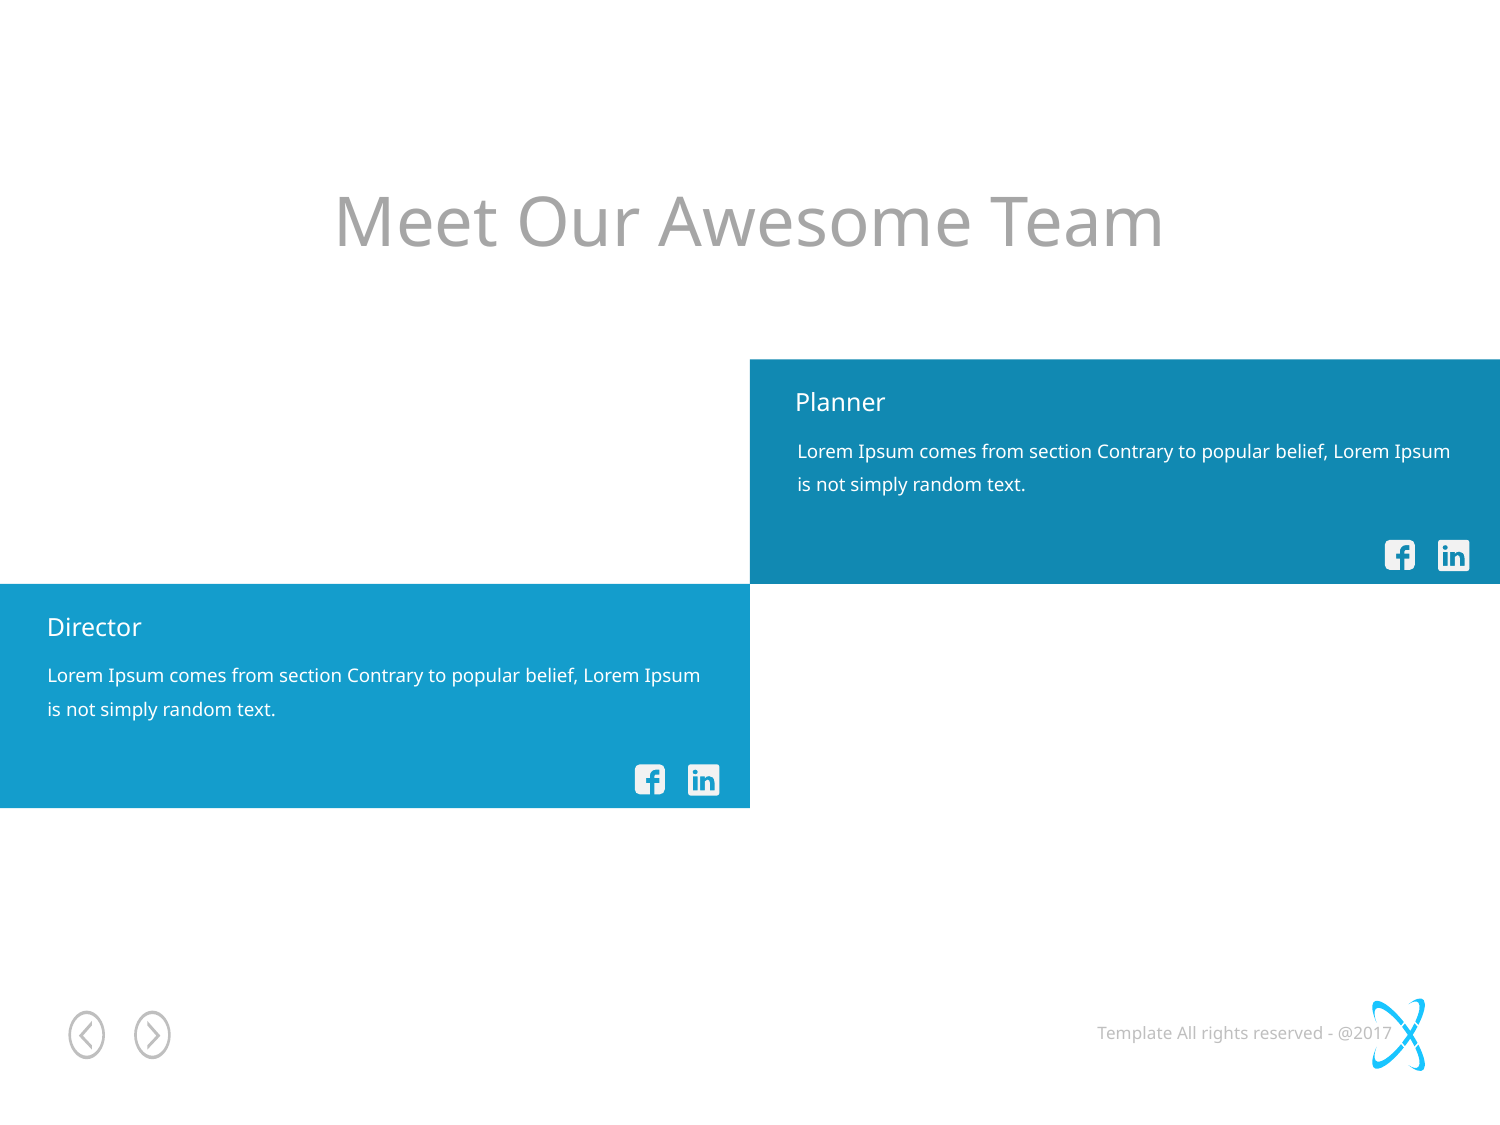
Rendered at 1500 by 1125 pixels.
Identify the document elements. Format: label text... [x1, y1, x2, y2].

text_box Planner [780, 379, 901, 424]
text_box [634, 764, 665, 795]
picture [0, 359, 1500, 809]
text_box Lorem Ipsum comes from section Contrary to popular belief, Lorem Ipsum is not simply random text. [32, 645, 720, 728]
text_box Director [32, 603, 157, 649]
text_box [749, 358, 1500, 583]
text_box Lorem Ipsum comes from section Contrary to popular belief, Lorem Ipsum is not simply random text. [782, 420, 1470, 503]
text_box [1438, 539, 1470, 572]
text_box Meet Our Awesome Team [319, 170, 1181, 268]
text_box [1384, 539, 1415, 570]
text_box [0, 584, 749, 809]
text_box [688, 764, 720, 796]
